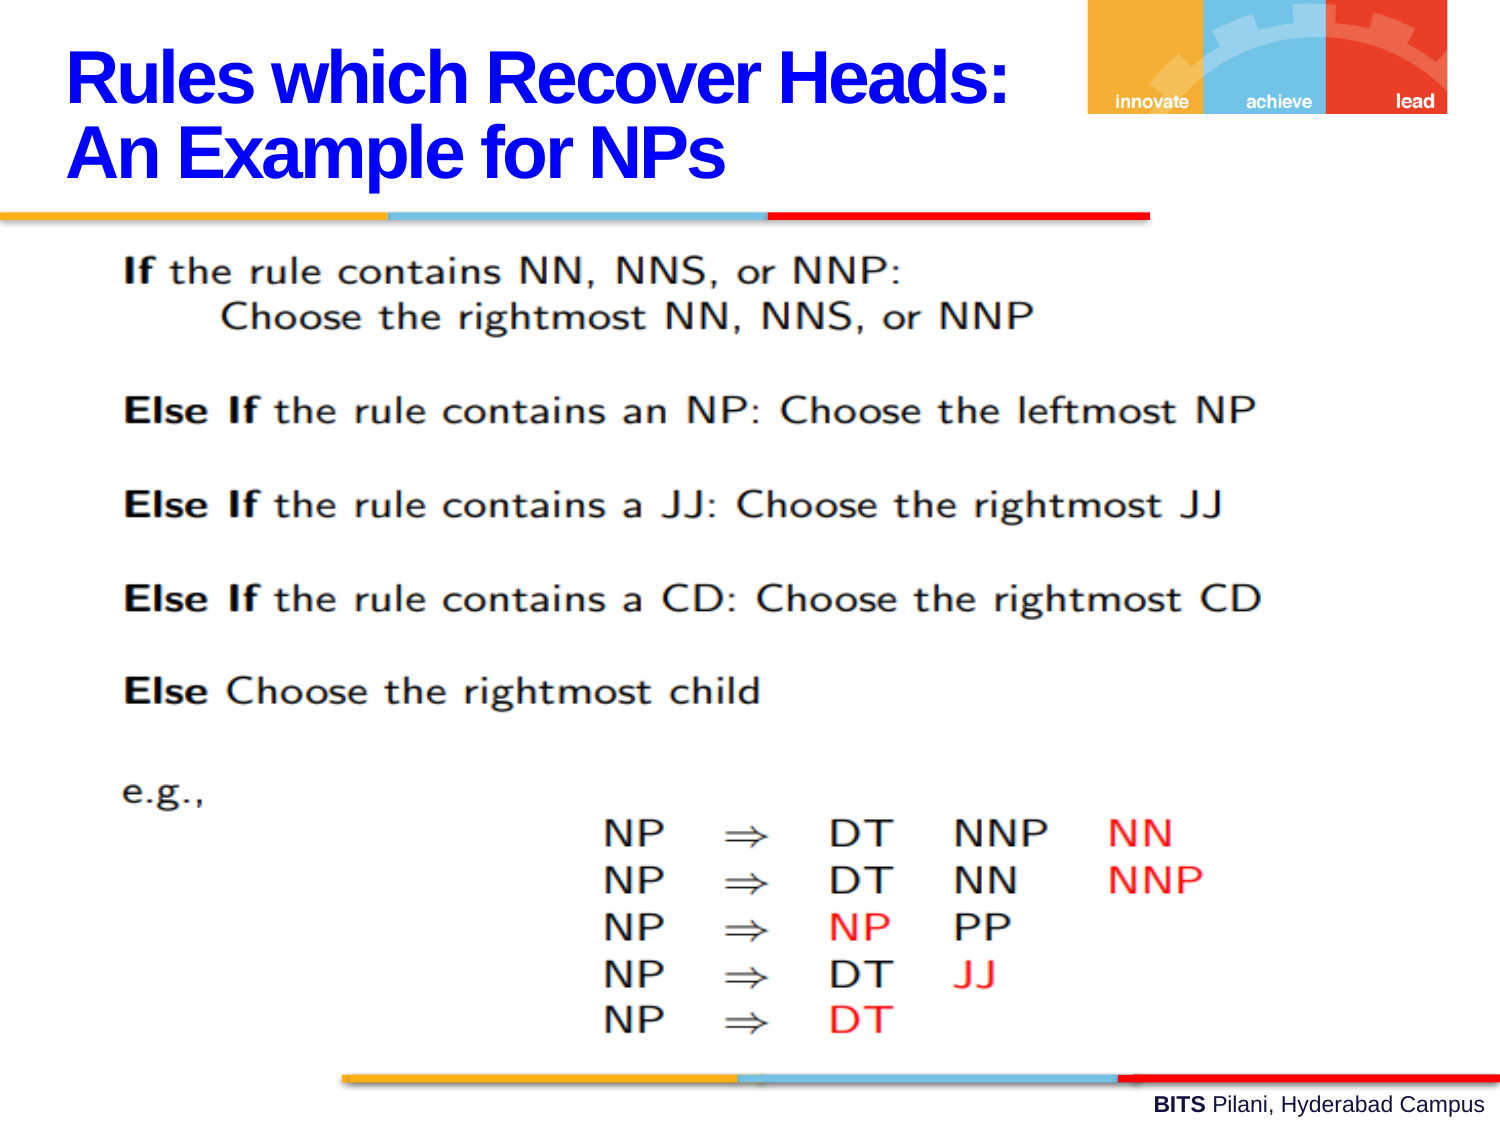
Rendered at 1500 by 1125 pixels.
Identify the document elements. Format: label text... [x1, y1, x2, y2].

picture [74, 237, 1337, 1051]
list Rules which Recover Heads: An Example for NPs [50, 24, 1088, 213]
picture [1087, 0, 1448, 114]
